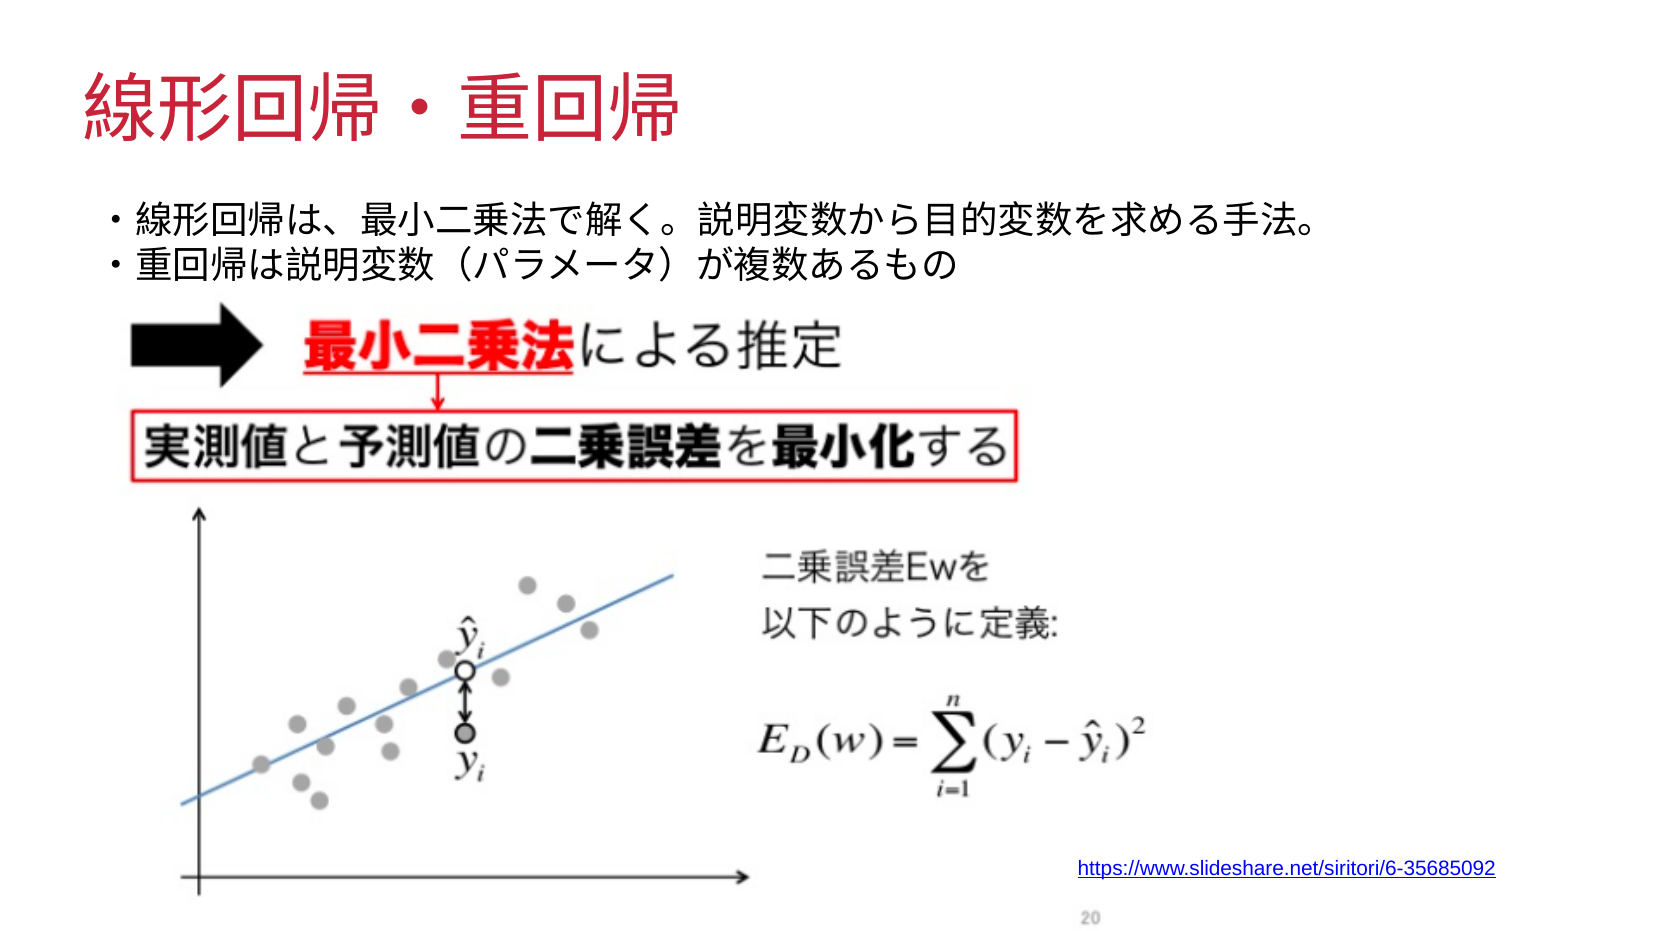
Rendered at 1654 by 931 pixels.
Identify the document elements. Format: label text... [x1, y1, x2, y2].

text_box 線形回帰・重回帰 [82, 60, 1571, 151]
text_box ・線形回帰は、最小二乗法で解く。説明変数から目的変数を求める手法。 ・重回帰は説明変数（パラメータ）が複数あるもの [82, 188, 1630, 294]
picture [115, 293, 1155, 931]
text_box https://www.slideshare.net/siritori/6-35685092 [1159, 847, 1511, 888]
